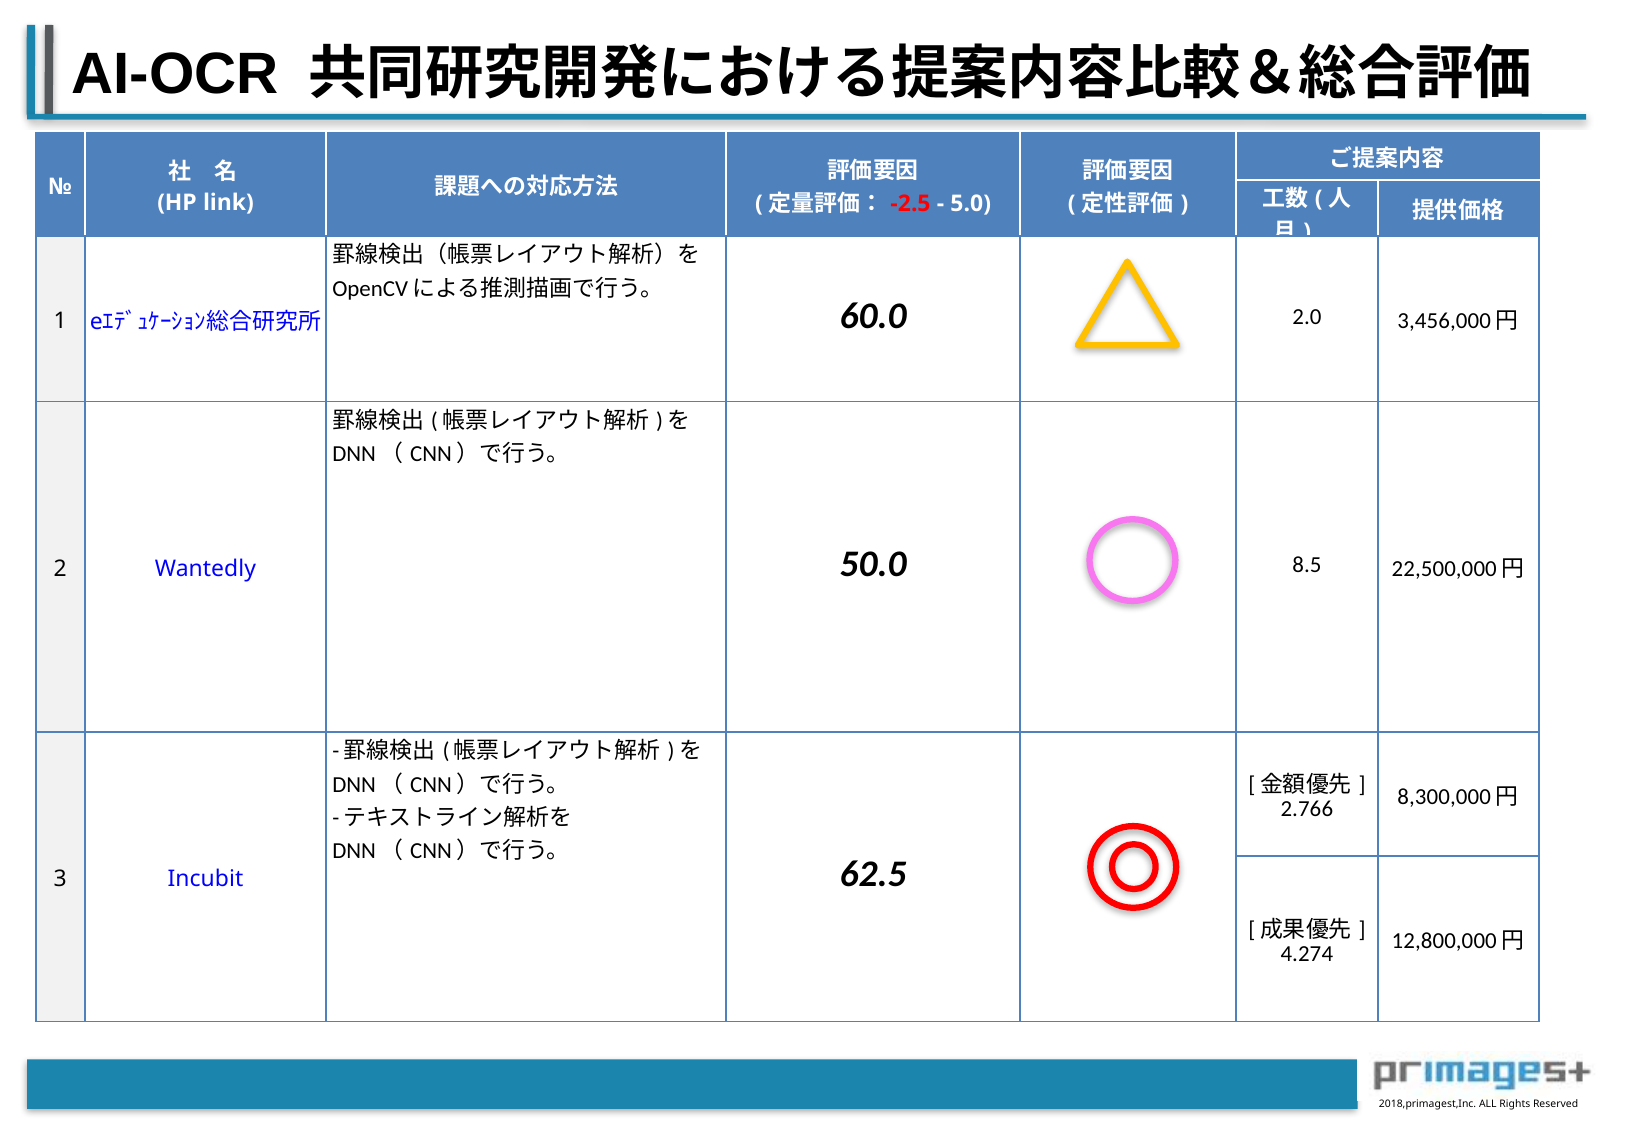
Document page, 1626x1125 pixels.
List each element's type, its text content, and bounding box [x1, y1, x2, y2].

table_cell -罫線検出(帳票レイアウト解析)をDNN（CNN）で行う。 -テキストライン解析をDNN（CNN）で行う。 [327, 733, 725, 1021]
table_cell 3 [37, 733, 84, 1021]
table_cell 工数(人月) [1237, 181, 1377, 235]
text_box [1088, 518, 1177, 602]
table_cell eｴﾃﾞｭｹｰｼｮﾝ総合研究所 [86, 237, 325, 401]
table_header 評価要因 (定性評価) [1021, 134, 1235, 235]
table_cell Wantedly [86, 402, 325, 731]
text_box [1077, 260, 1178, 347]
table_cell 62.5 [727, 733, 1019, 1021]
table_cell 1 [37, 237, 84, 401]
picture [1357, 1051, 1608, 1101]
table_cell 12,800,000円 [1379, 857, 1538, 1021]
text_box [1111, 843, 1157, 890]
table_header 社 名 (HP link) [86, 134, 325, 235]
table_cell 8,300,000円 [1379, 733, 1538, 855]
table_cell 60.0 [727, 237, 1019, 401]
table_header № [37, 134, 84, 235]
table_cell 22,500,000円 [1379, 402, 1538, 731]
table_cell 3,456,000円 [1379, 237, 1538, 401]
table_cell 提供価格 [1379, 181, 1538, 235]
table_cell [1021, 402, 1235, 731]
table_cell [1021, 237, 1235, 401]
table_header 課題への対応方法 [327, 134, 725, 235]
table_cell 2.0 [1237, 237, 1377, 401]
table_cell [成果優先] 4.274 [1237, 857, 1377, 1021]
table_cell Incubit [86, 733, 325, 1021]
table_cell 8.5 [1237, 402, 1377, 731]
table_cell 罫線検出(帳票レイアウト解析)をDNN（CNN）で行う。 [327, 402, 725, 731]
table_header ご提案内容 [1237, 134, 1538, 179]
table_cell 罫線検出（帳票レイアウト解析）をOpenCVによる推測描画で行う。 [327, 237, 725, 401]
table_cell [1021, 733, 1235, 1021]
table_cell [金額優先] 2.766 [1237, 733, 1377, 855]
table_cell 50.0 [727, 402, 1019, 731]
text_box AI-OCR 共同研究開発における提案内容比較＆総合評価 [56, 27, 1547, 113]
text_box [1089, 825, 1177, 909]
table_header 評価要因 (定量評価：-2.5 - 5.0) [727, 134, 1019, 235]
table_cell 2 [37, 402, 84, 731]
